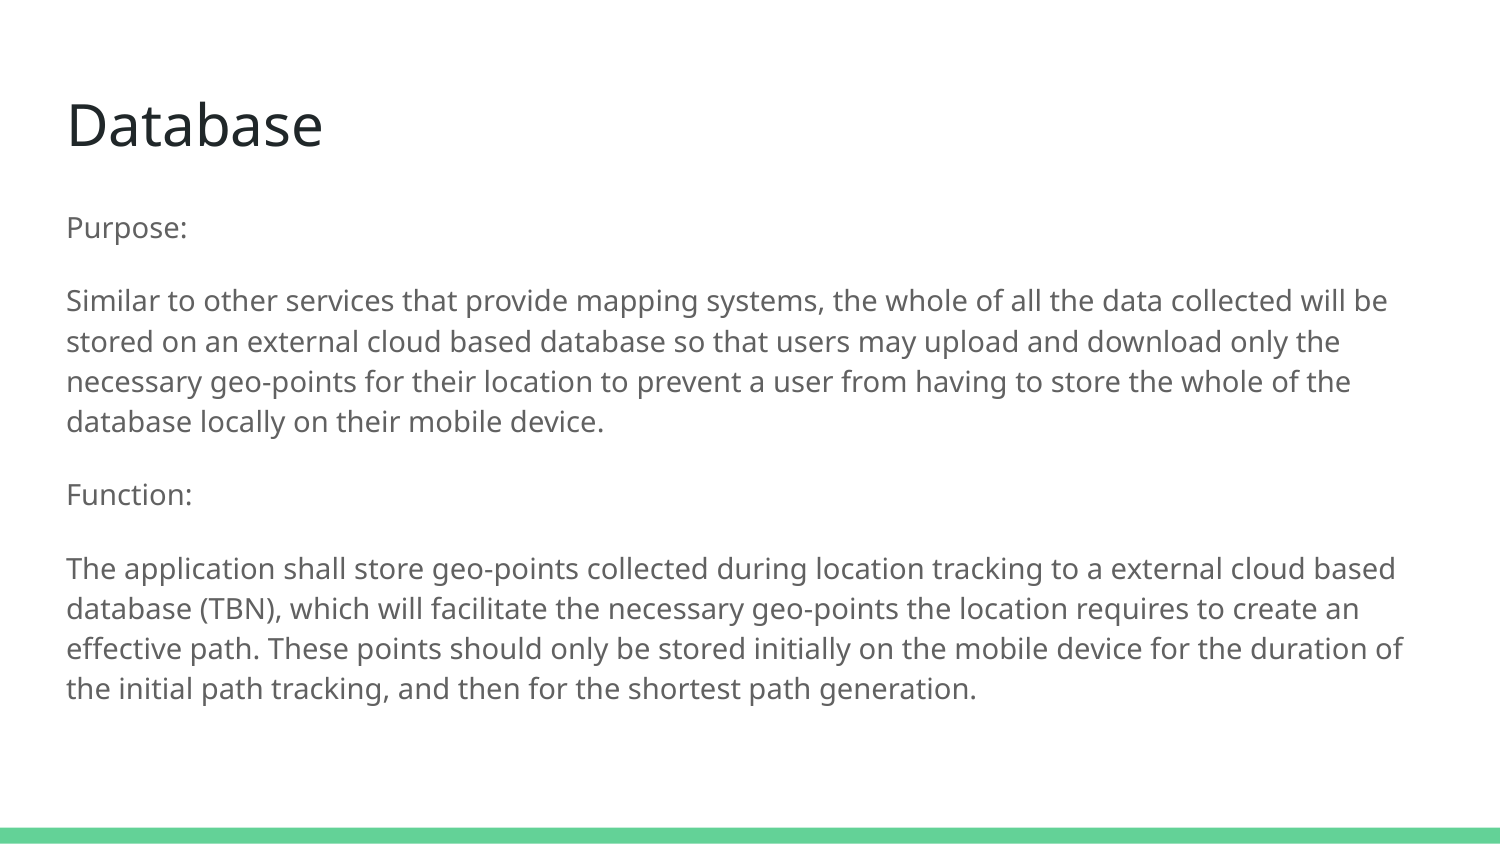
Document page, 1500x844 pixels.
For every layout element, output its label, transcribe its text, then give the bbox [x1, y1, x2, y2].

list Purpose: Similar to other services that provide mapping systems, the whole of all the data collected will be stored on an external cloud based database so that users may upload and download only the necessary geo-points for their location to prevent a user from having to store the whole of the database locally on their mobile device. Function: The application shall store geo-points collected during location tracking to a external cloud based database (TBN), which will facilitate the necessary geo-points the location requires to create an effective path. These points should only be stored initially on the mobile device for the duration of the initial path tracking, and then for the shortest path generation. [51, 189, 1449, 750]
title Database [51, 72, 1449, 167]
